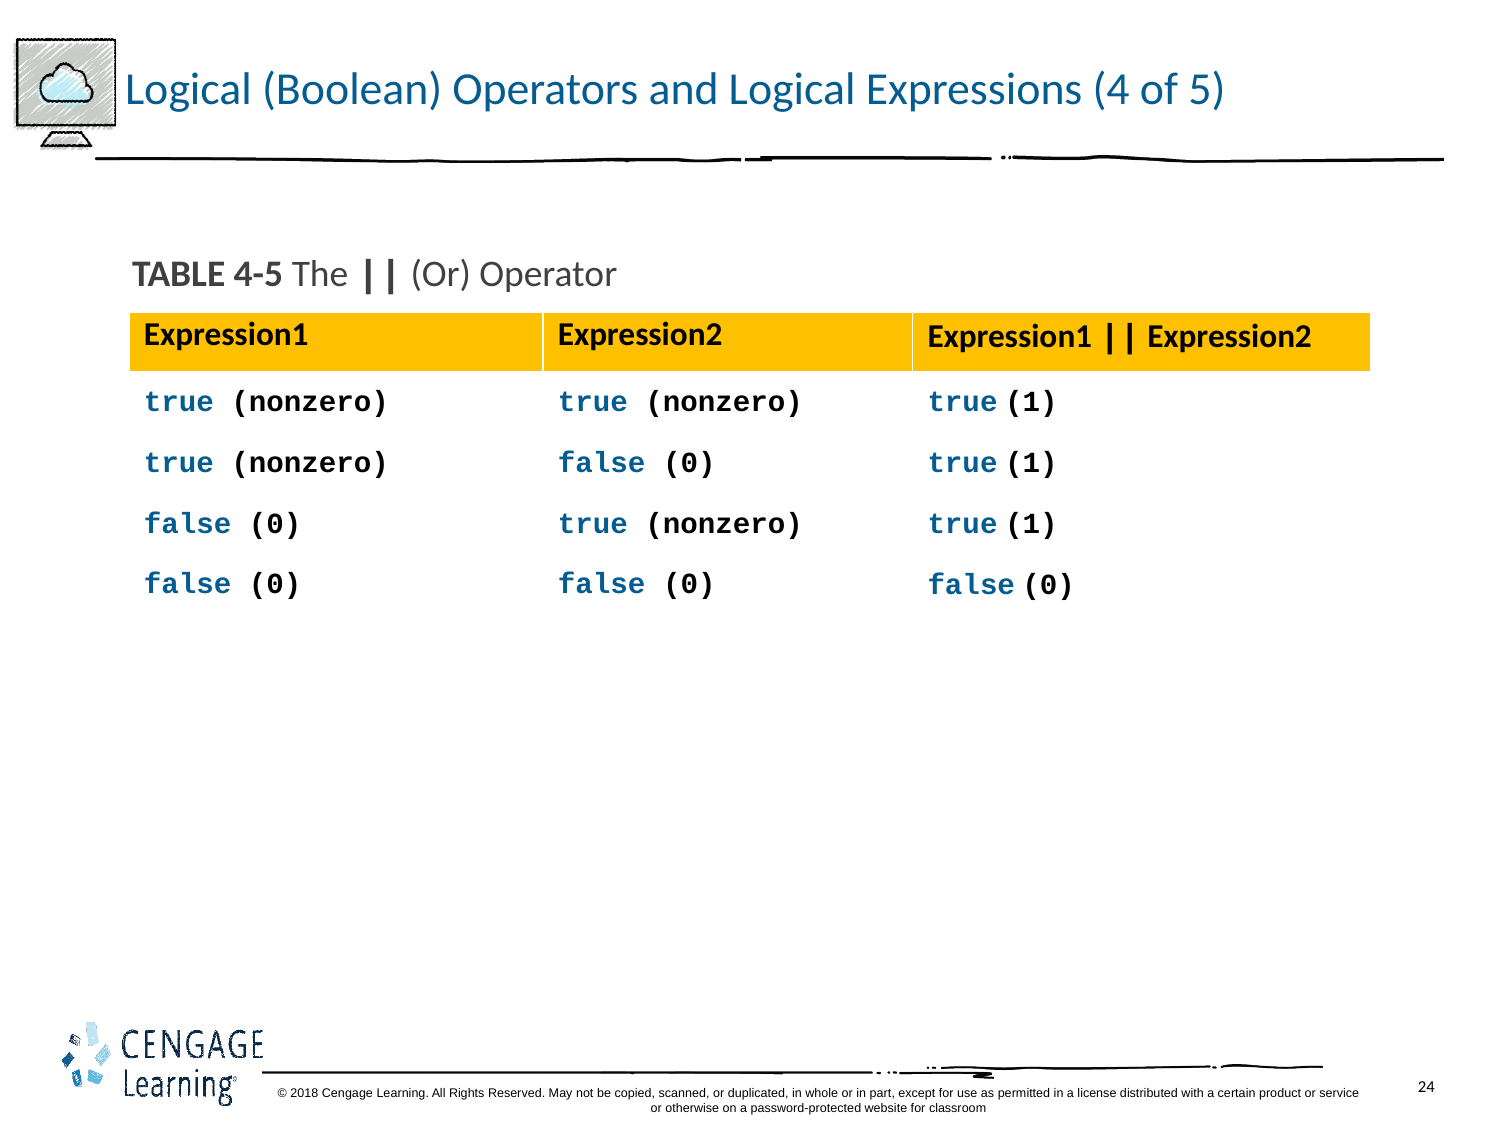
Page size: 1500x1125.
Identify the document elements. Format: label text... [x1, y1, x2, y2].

table_cell true (nonzero) [130, 435, 542, 494]
table_cell false (0) [544, 435, 912, 494]
table_cell true (nonzero) [544, 496, 912, 555]
title Logical (Boolean) Operators and Logical Expressions (4 of 5) [125, 66, 1442, 116]
table_cell true (nonzero) [544, 376, 912, 433]
table_cell true (1) [913, 435, 1370, 494]
table_header Expression1 || Expression2 [913, 313, 1370, 371]
table_cell false (0) [544, 557, 912, 616]
table_cell true (1) [913, 376, 1370, 433]
list TABLE 4-5 The || (Or) Operator [132, 252, 1500, 297]
table_header Expression2 [544, 313, 912, 371]
table_cell true (nonzero) [130, 376, 542, 433]
table_cell false (0) [130, 557, 542, 616]
table_cell true (1) [913, 496, 1370, 555]
picture [13, 36, 117, 151]
table_header Expression1 [130, 313, 542, 371]
picture [95, 155, 1444, 163]
table_cell false (0) [130, 496, 542, 555]
picture [62, 1022, 1323, 1106]
table_cell false (0) [913, 557, 1370, 616]
